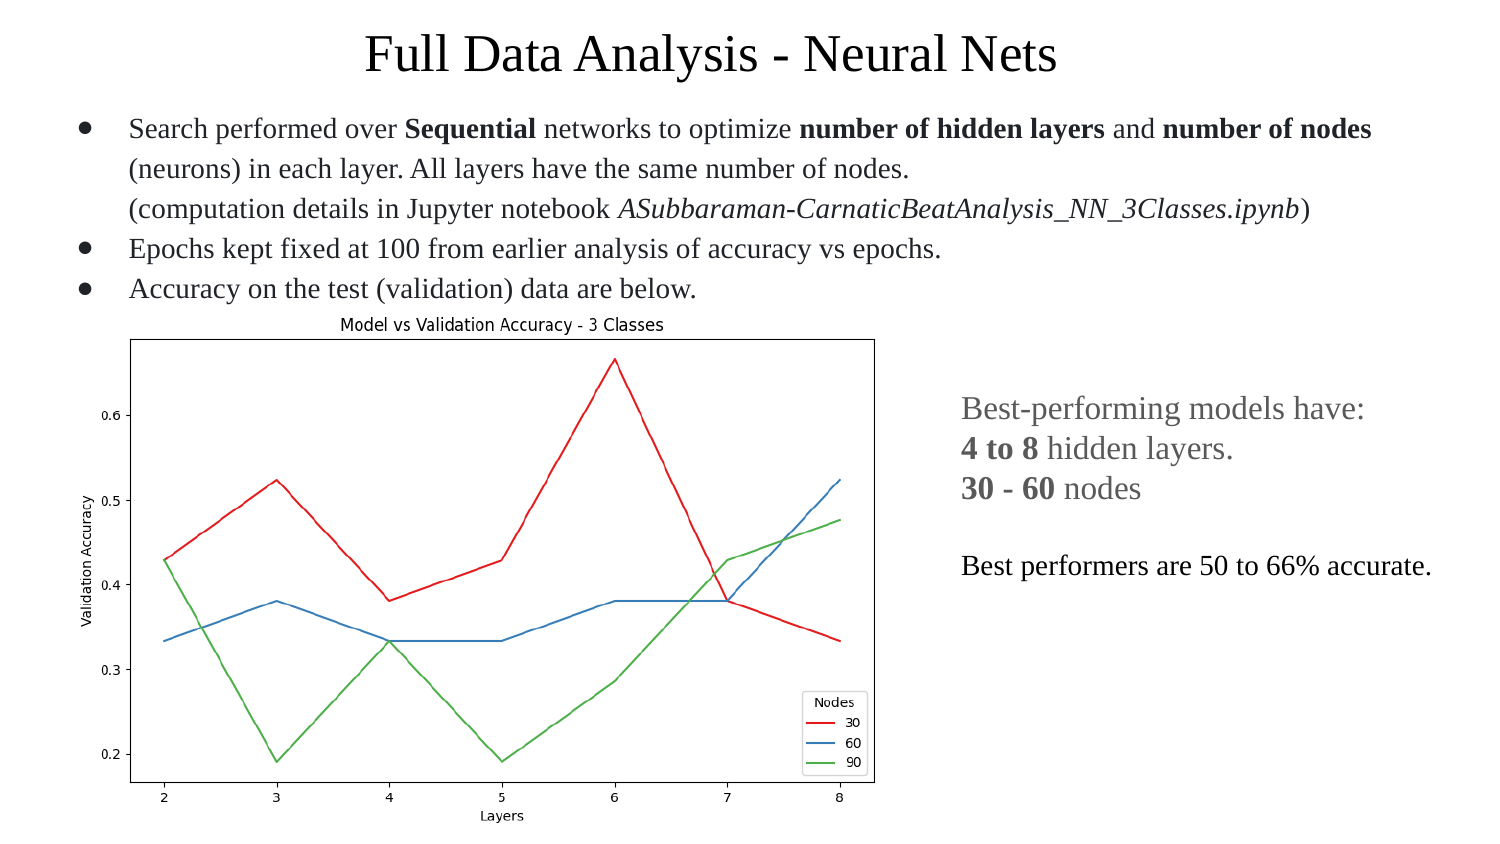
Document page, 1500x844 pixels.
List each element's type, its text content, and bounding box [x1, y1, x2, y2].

text_box Best-performing models have: 4 to 8 hidden layers. 30 - 60 nodes Best performers are 50 to 66% accurate. [974, 371, 1495, 636]
picture [10, 269, 969, 844]
list Search performed over Sequential networks to optimize number of hidden layers and number of nodes (neurons) in each layer. All layers have the same number of nodes. (computation details in Jupyter notebook ASubbaraman-CarnaticBeatAnalysis_NN_3Classes.ipynb) Epochs kept fixed at 100 from earlier analysis of accuracy vs epochs. Accuracy on the test (validation) data are below. [38, 89, 1470, 313]
title Full Data Analysis - Neural Nets [349, 3, 1297, 89]
